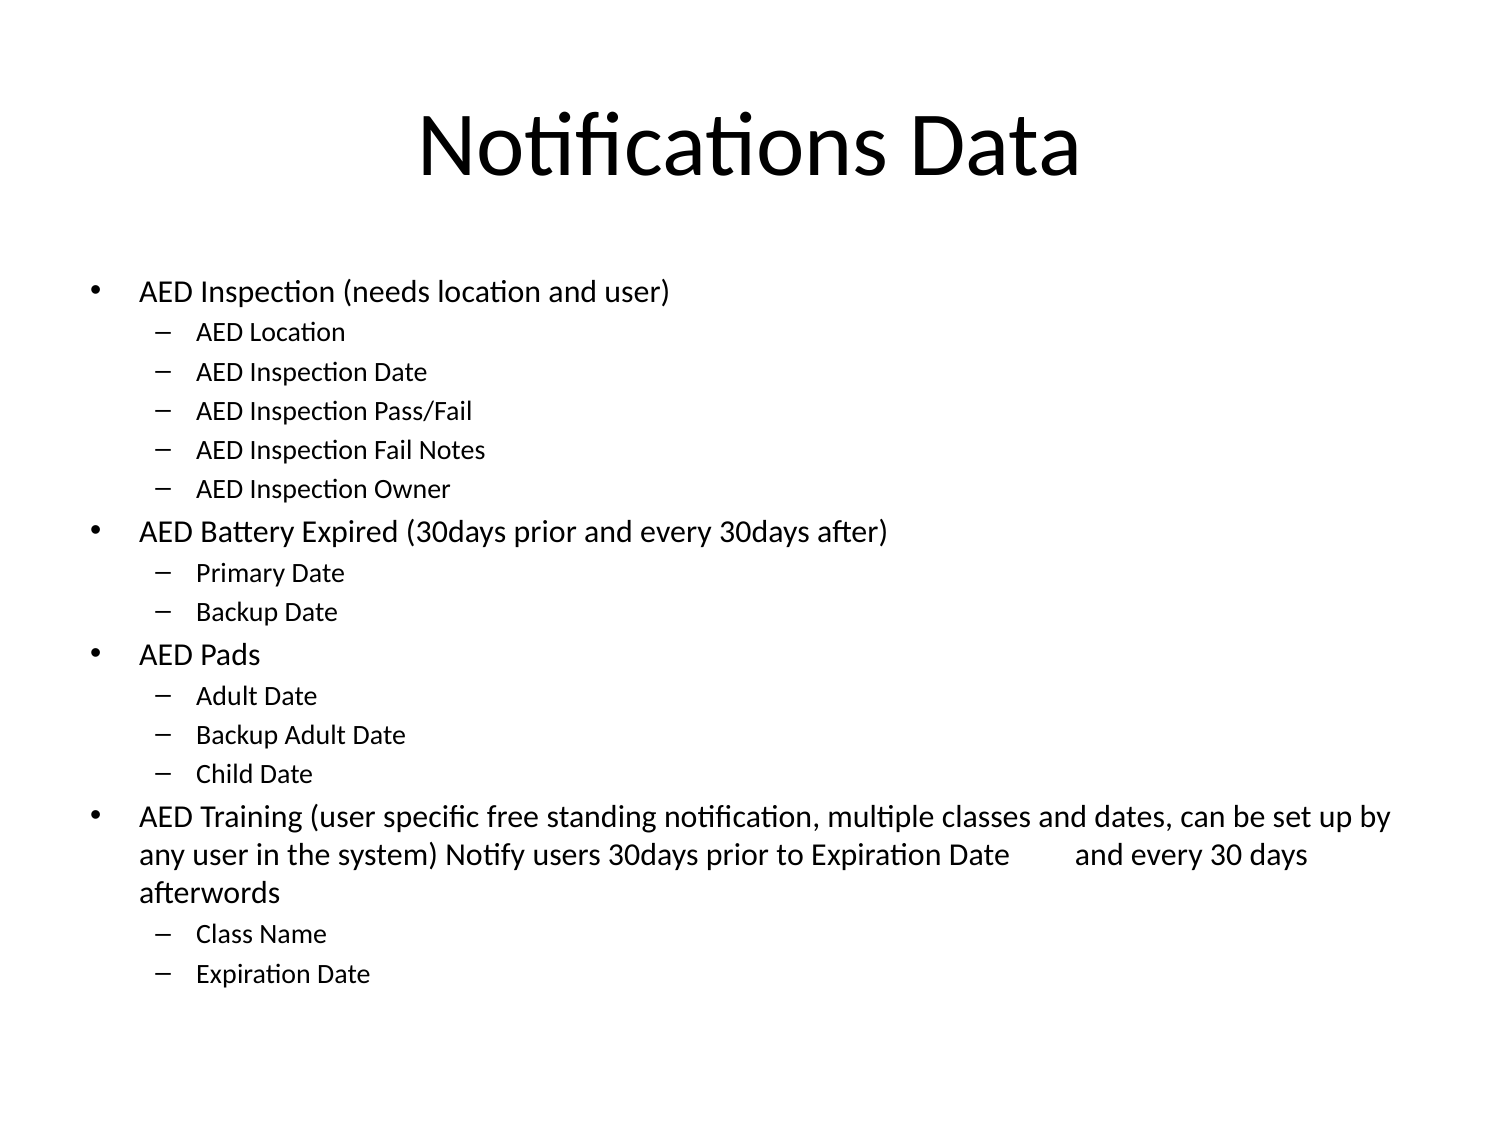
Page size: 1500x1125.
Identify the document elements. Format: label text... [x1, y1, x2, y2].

list AED Inspection (needs location and user) AED Location AED Inspection Date AED Inspection Pass/Fail AED Inspection Fail Notes AED Inspection Owner AED Battery Expired (30days prior and every 30days after) Primary Date Backup Date AED Pads Adult Date Backup Adult Date Child Date AED Training (user specific free standing notification, multiple classes and dates, can be set up by any user in the system) Notify users 30days prior to Expiration Date and every 30 days afterwords Class Name Expiration Date [75, 262, 1425, 1005]
title Notifications Data [75, 45, 1425, 233]
